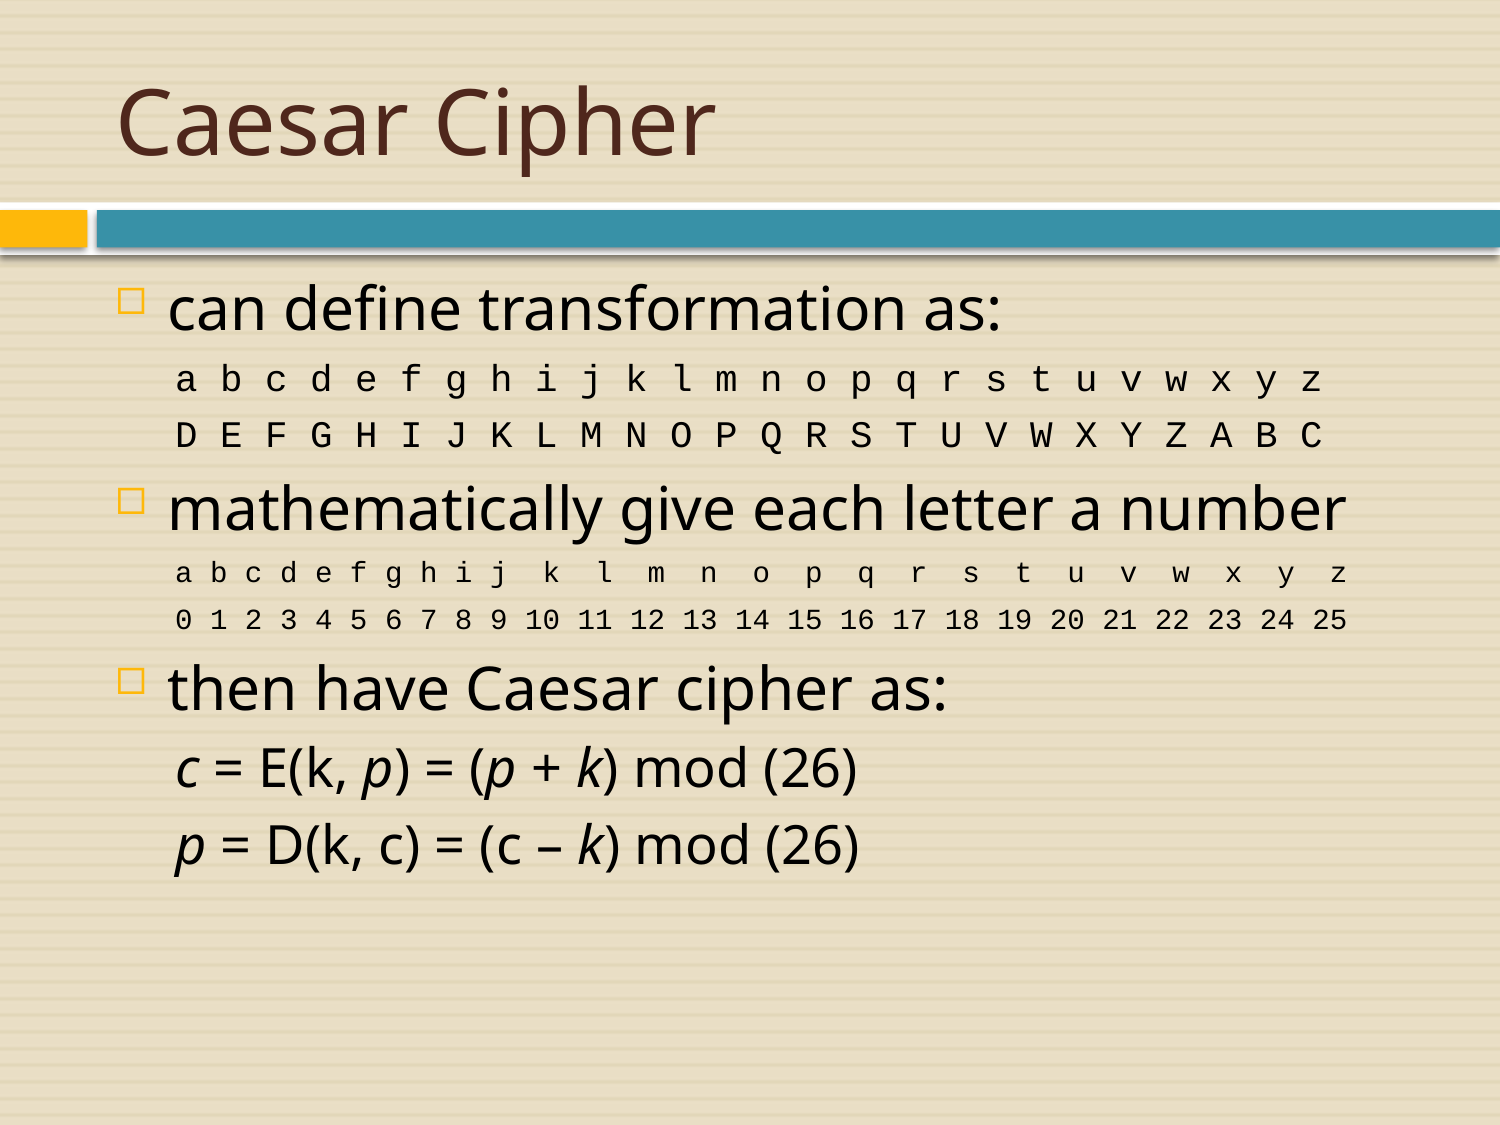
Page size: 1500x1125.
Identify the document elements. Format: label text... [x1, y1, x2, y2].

list can define transformation as: a b c d e f g h i j k l m n o p q r s t u v w x y z D E F G H I J K L M N O P Q R S T U V W X Y Z A B C mathematically give each letter a number a b c d e f g h i j k l m n o p q r s t u v w x y z 0 1 2 3 4 5 6 7 8 9 10 11 12 13 14 15 16 17 18 19 20 21 22 23 24 25 then have Caesar cipher as: c = E(k, p) = (p + k) mod (26) p = D(k, c) = (c – k) mod (26) [100, 262, 1438, 1005]
title Caesar Cipher [100, 37, 1438, 200]
